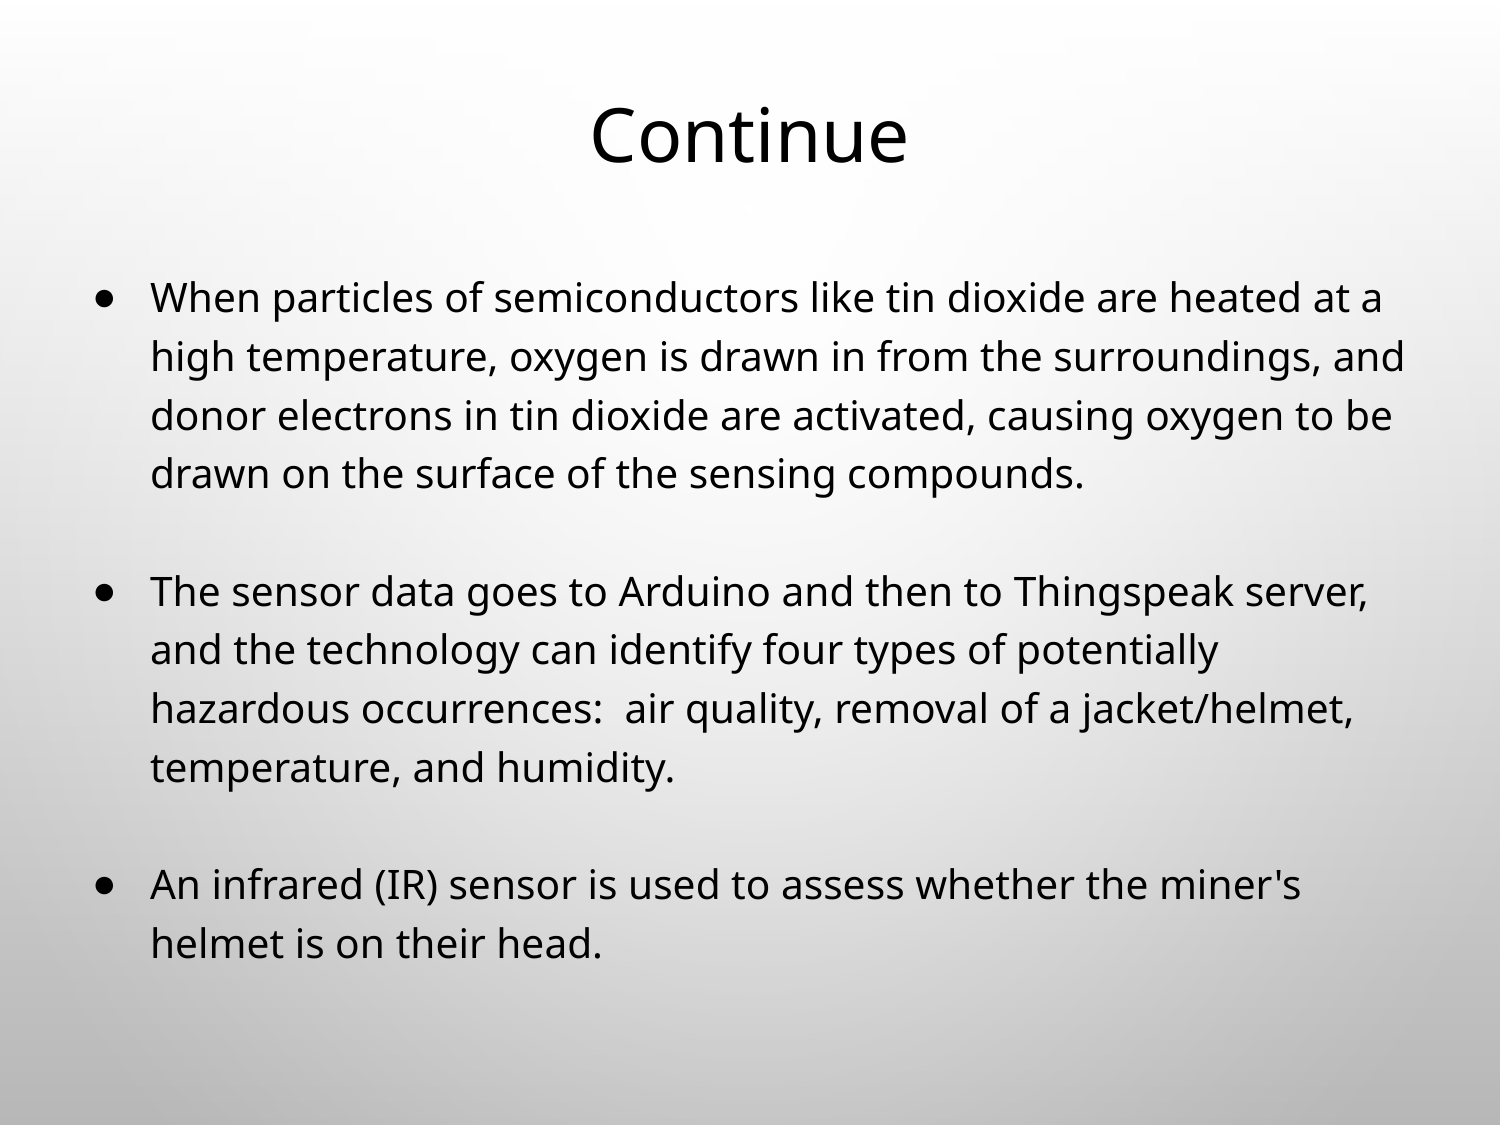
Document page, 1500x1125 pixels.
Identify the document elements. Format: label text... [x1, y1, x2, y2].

title Continue [75, 45, 1425, 233]
picture [0, 0, 1500, 1125]
subtitle When particles of semiconductors like tin dioxide are heated at a high temperature, oxygen is drawn in from the surroundings, and donor electrons in tin dioxide are activated, causing oxygen to be drawn on the surface of the sensing compounds. The sensor data goes to Arduino and then to Thingspeak server, and the technology can identify four types of potentially hazardous occurrences: air quality, removal of a jacket/helmet, temperature, and humidity. An infrared (IR) sensor is used to assess whether the miner's helmet is on their head. [75, 262, 1425, 1005]
